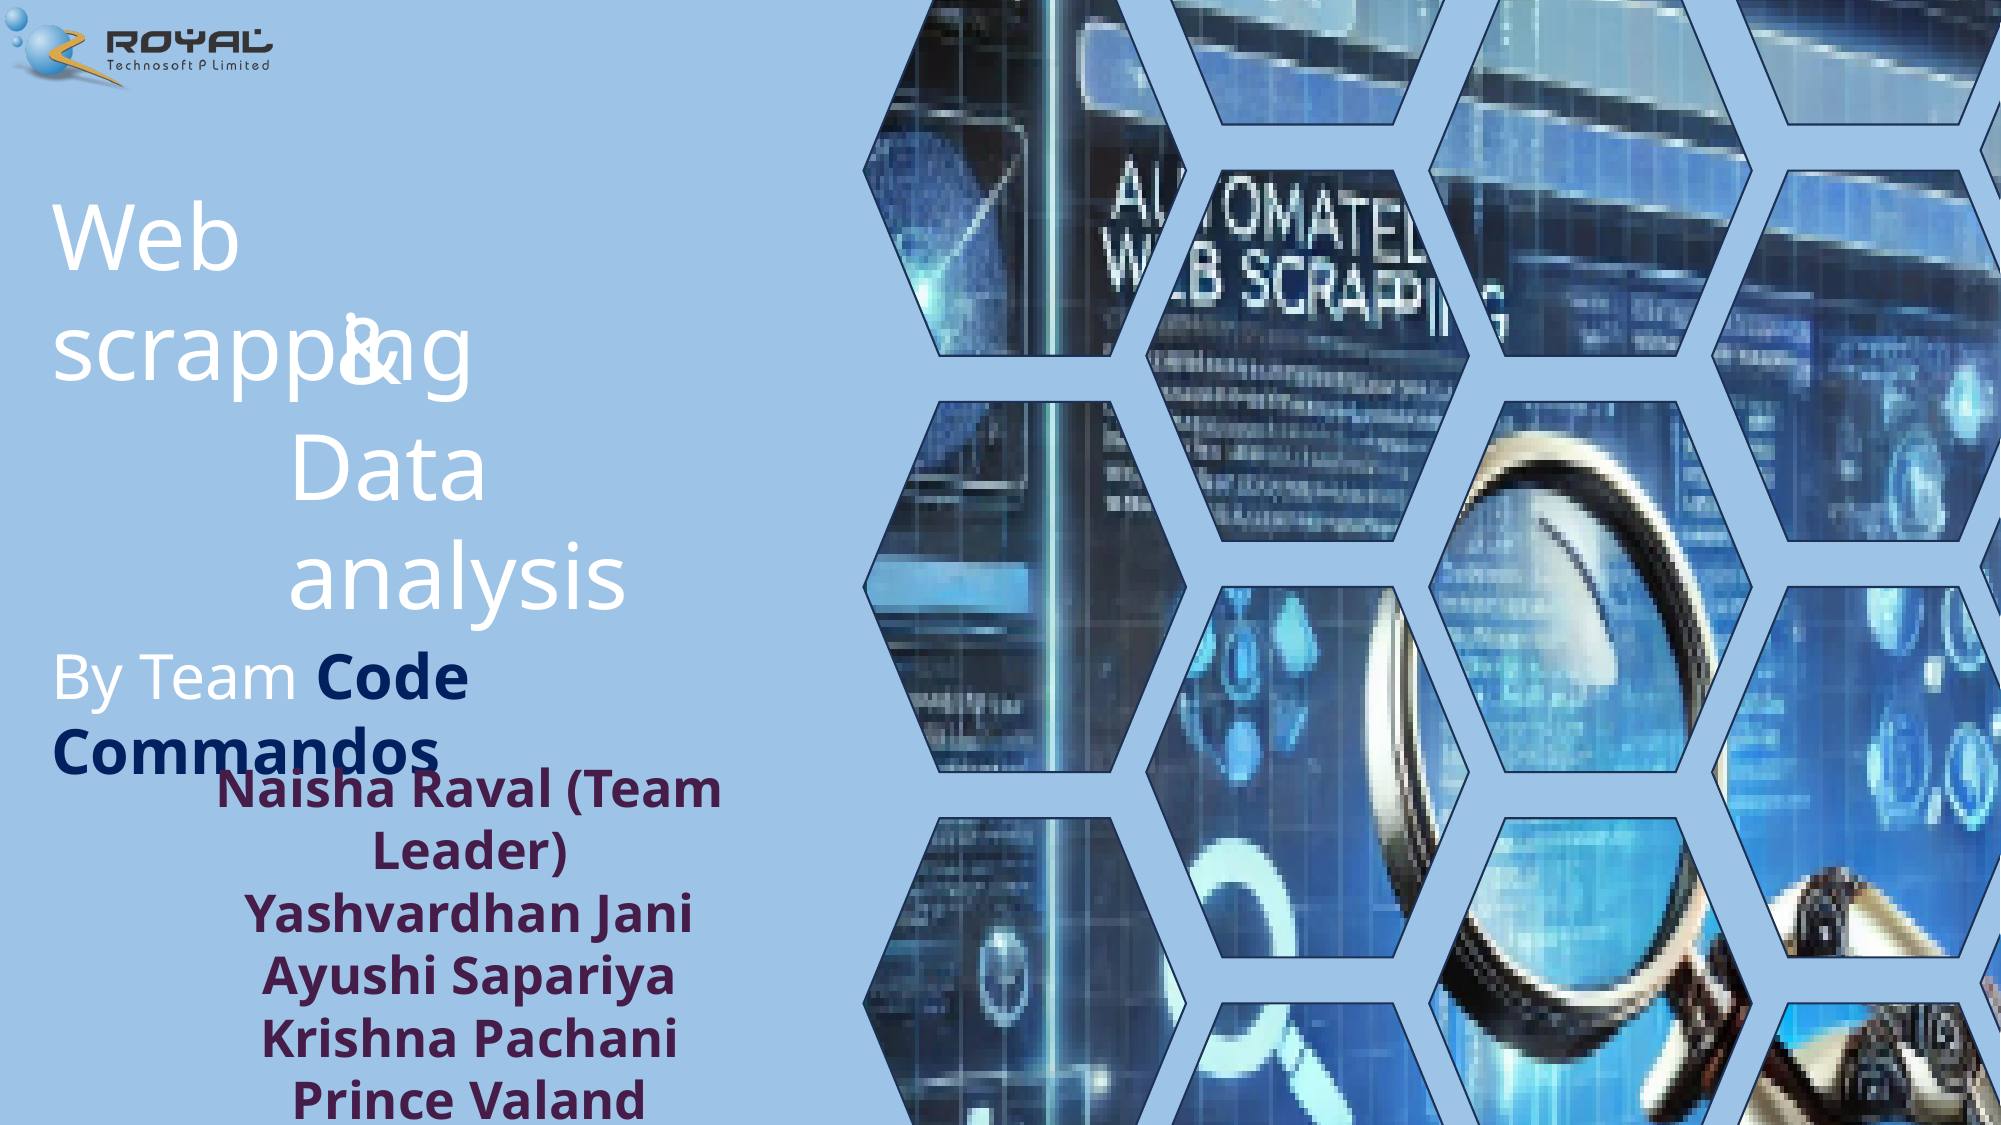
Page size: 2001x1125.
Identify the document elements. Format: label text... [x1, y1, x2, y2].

text_box [1145, 585, 1470, 959]
text_box & [320, 285, 590, 411]
text_box [1979, 100, 2000, 201]
text_box Data analysis [272, 400, 864, 630]
text_box [1170, 0, 1446, 126]
text_box [1737, 1002, 2000, 1125]
text_box [1710, 585, 2000, 959]
text_box [864, 400, 1188, 774]
text_box [1428, 817, 1753, 1125]
text_box [1428, 400, 1753, 774]
text_box [1710, 169, 2000, 542]
text_box [1145, 169, 1470, 542]
picture [0, 7, 273, 92]
text_box [1979, 516, 2000, 617]
text_box [862, 0, 1188, 357]
text_box By Team Code Commandos [36, 630, 874, 795]
text_box [862, 817, 1188, 1125]
text_box [1428, 0, 1753, 357]
text_box Web scrapping [36, 171, 690, 407]
text_box [1171, 1002, 1444, 1125]
text_box Naisha Raval (Team Leader) Yashvardhan Jani Ayushi Sapariya Krishna Pachani Prince Valand [115, 747, 824, 1125]
text_box [1979, 933, 2000, 1034]
text_box [1735, 0, 2000, 126]
